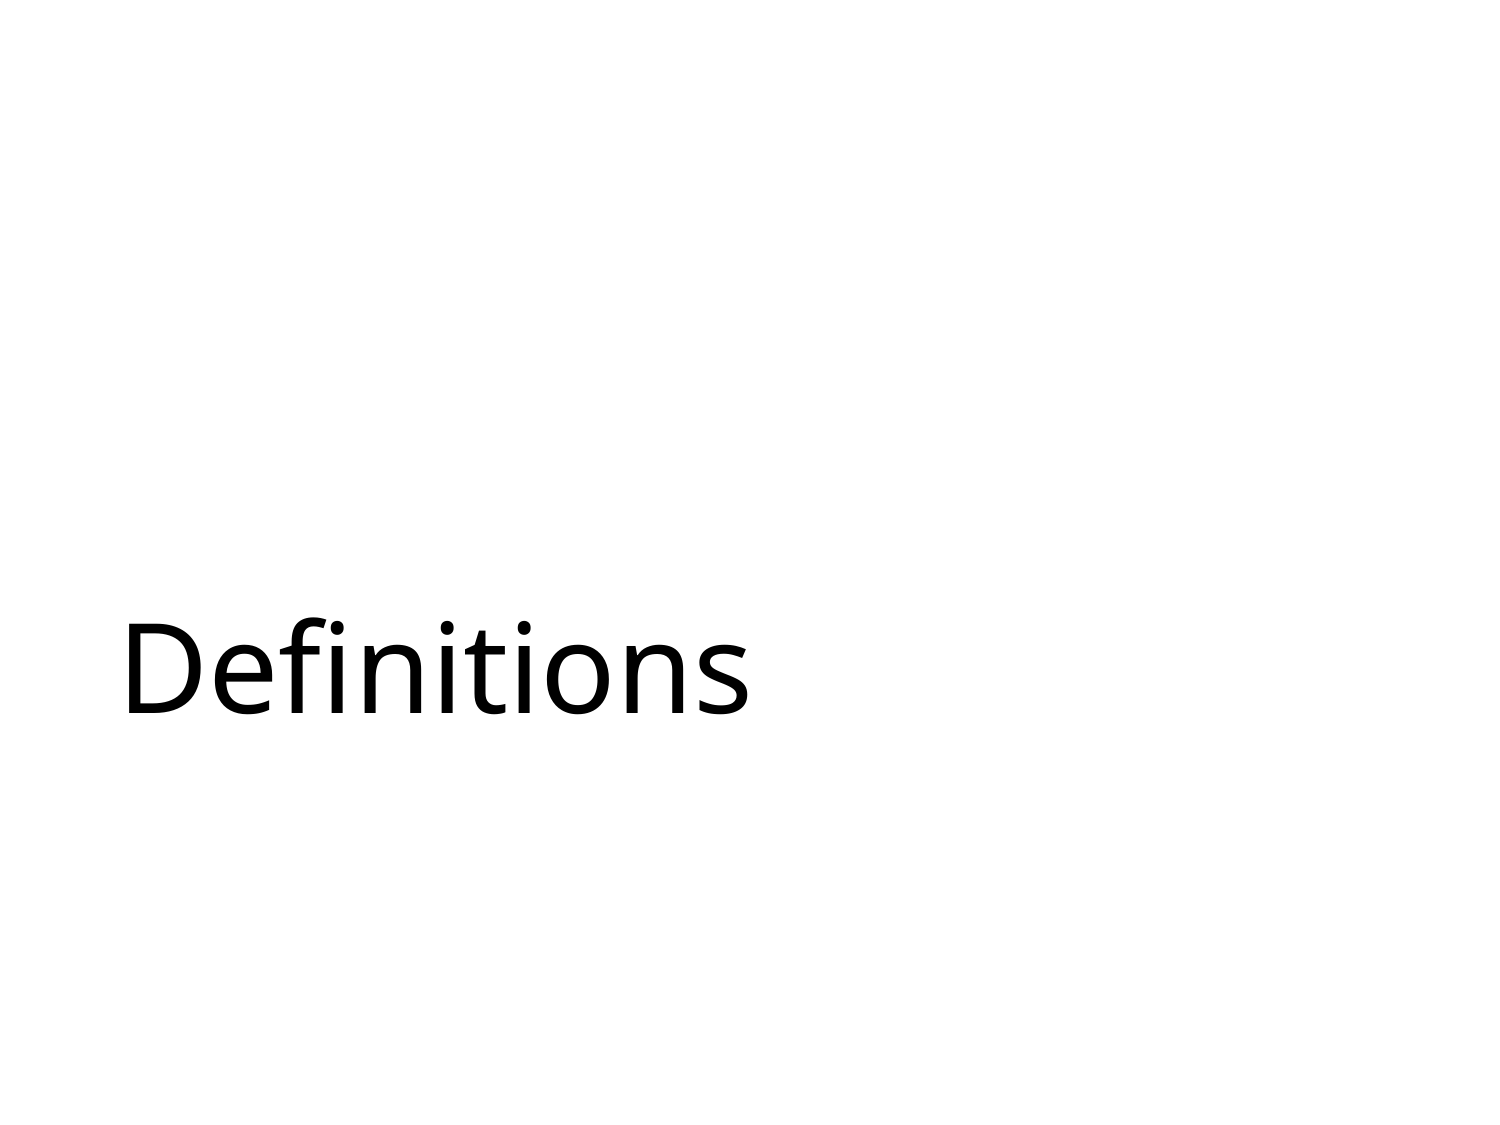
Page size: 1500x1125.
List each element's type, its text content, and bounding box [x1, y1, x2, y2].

title Definitions [102, 280, 1397, 749]
